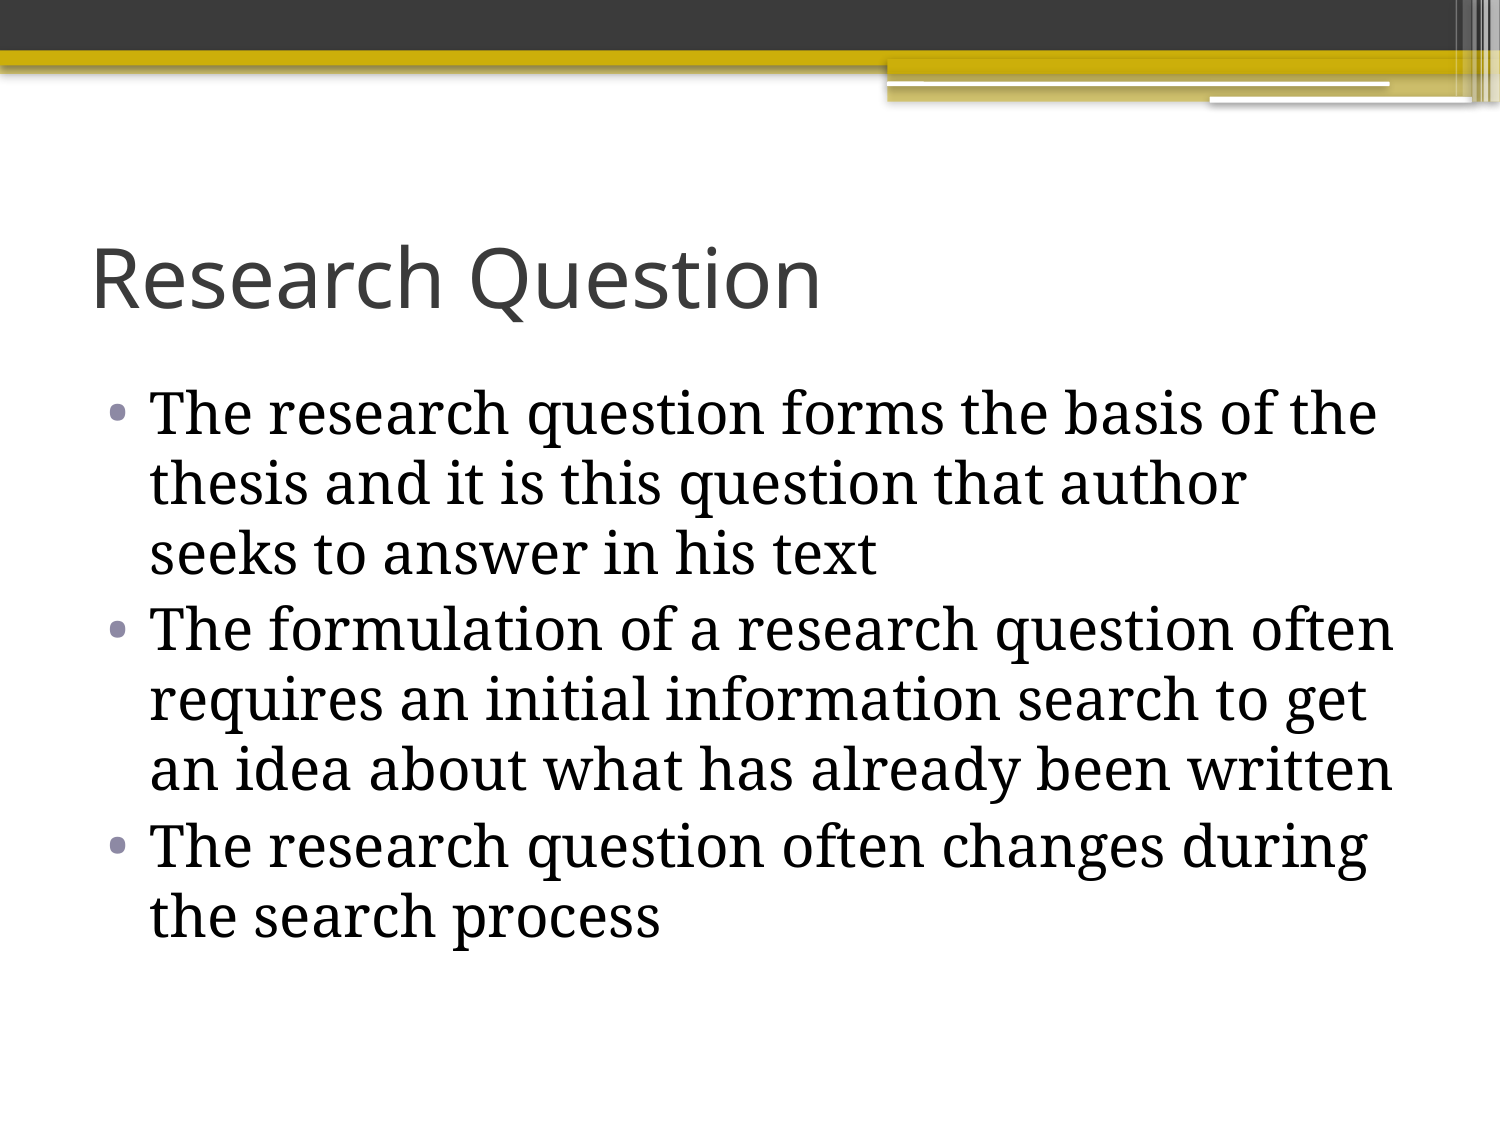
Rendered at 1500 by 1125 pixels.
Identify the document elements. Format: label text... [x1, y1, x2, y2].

title Research Question [75, 187, 1425, 363]
list The research question forms the basis of the thesis and it is this question that author seeks to answer in his text The formulation of a research question often requires an initial information search to get an idea about what has already been written The research question often changes during the search process [75, 368, 1425, 1079]
